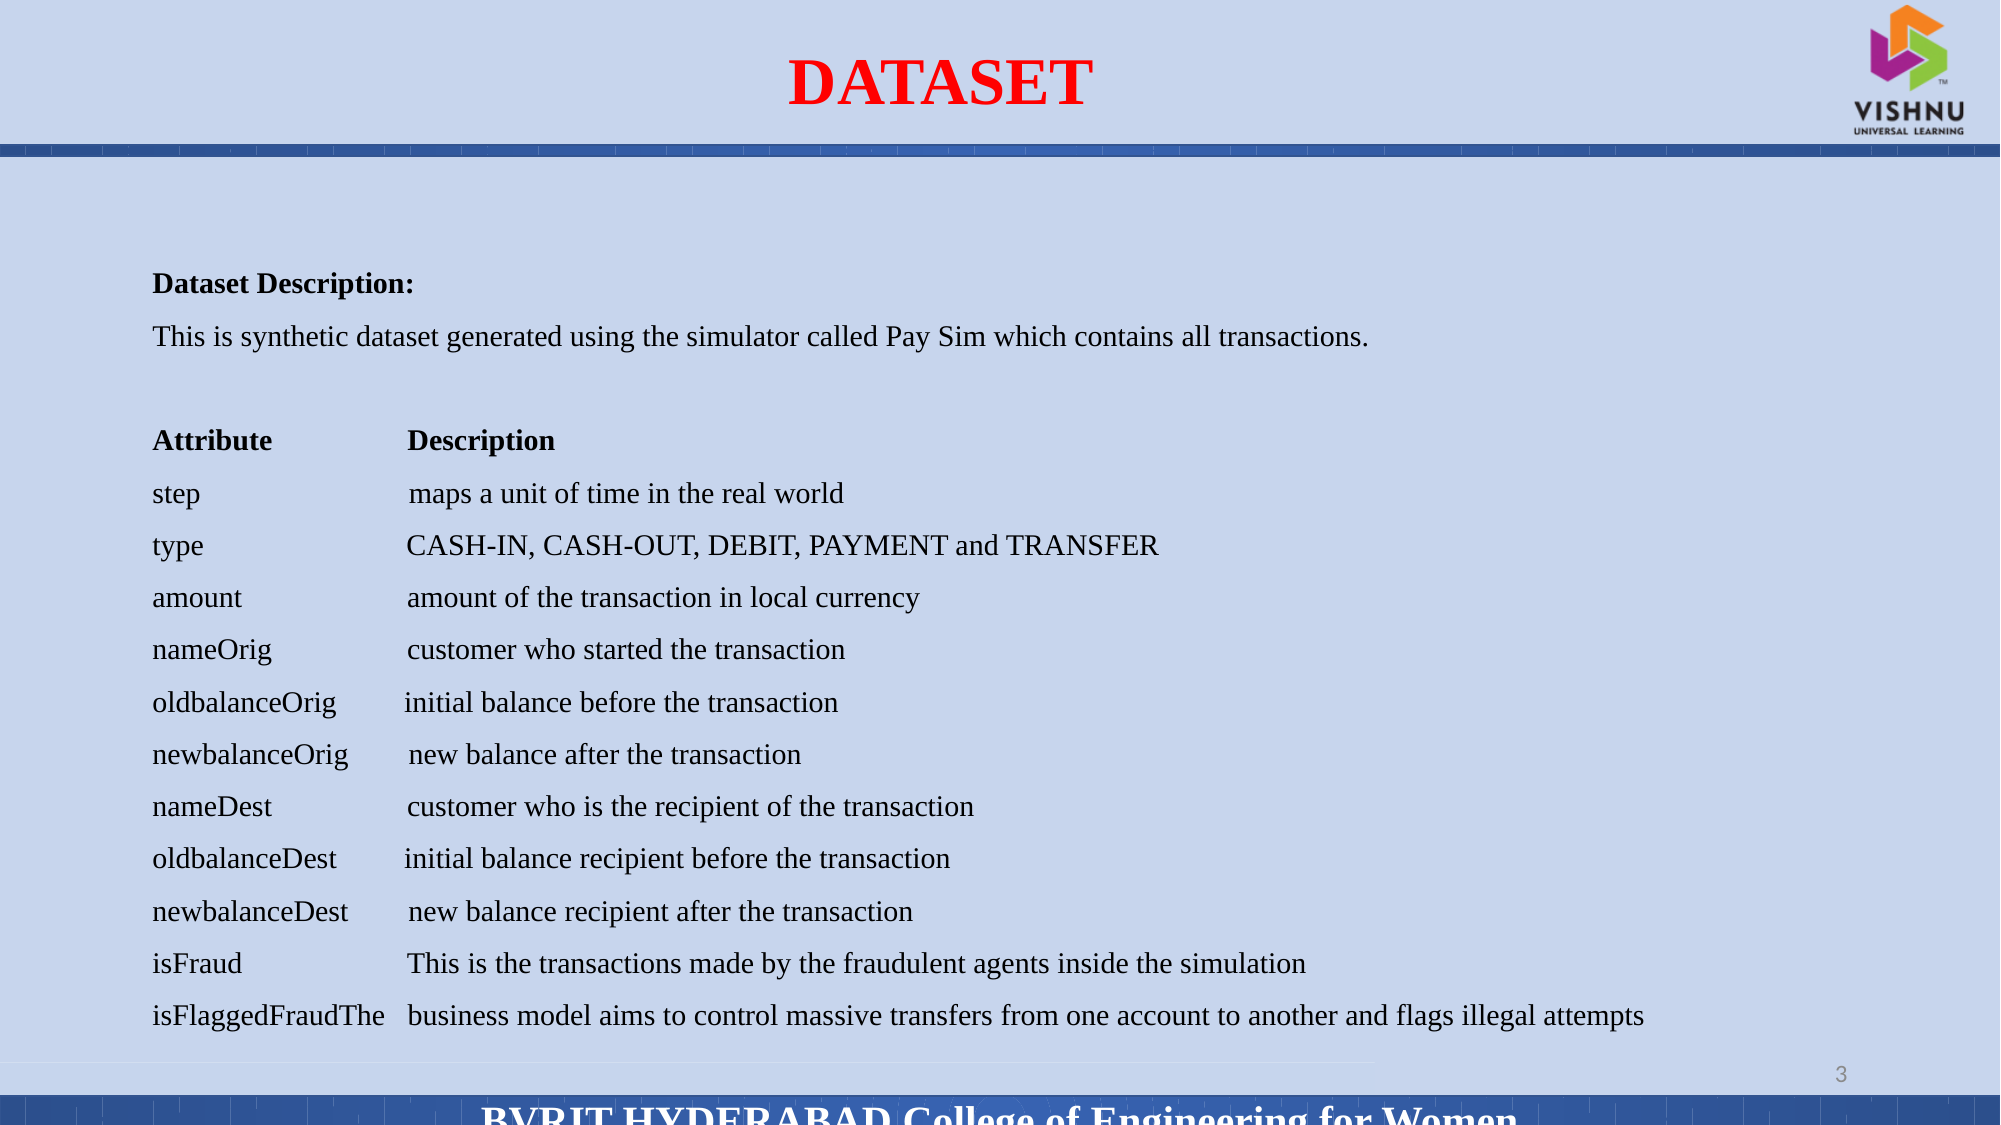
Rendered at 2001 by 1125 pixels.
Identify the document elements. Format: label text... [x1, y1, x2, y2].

text_box BVRIT HYDERABAD College of Engineering for Women [0, 1095, 2000, 1125]
list Dataset Description: This is synthetic dataset generated using the simulator called Pay Sim which contains all transactions. Attribute Description step maps a unit of time in the real world type CASH-IN, CASH-OUT, DEBIT, PAYMENT and TRANSFER amount amount of the transaction in local currency nameOrig customer who started the transaction oldbalanceOrig initial balance before the transaction newbalanceOrig new balance after the transaction nameDest customer who is the recipient of the transaction oldbalanceDest initial balance recipient before the transaction newbalanceDest new balance recipient after the transaction isFraud This is the transactions made by the fraudulent agents inside the simulation isFlaggedFraudThe business model aims to control massive transfers from one account to another and flags illegal attempts [137, 260, 1863, 1043]
title DATASET [137, 22, 1823, 144]
text_box [0, 144, 1823, 157]
slide_number 3 [1412, 1042, 1863, 1095]
picture [1823, 0, 2000, 163]
